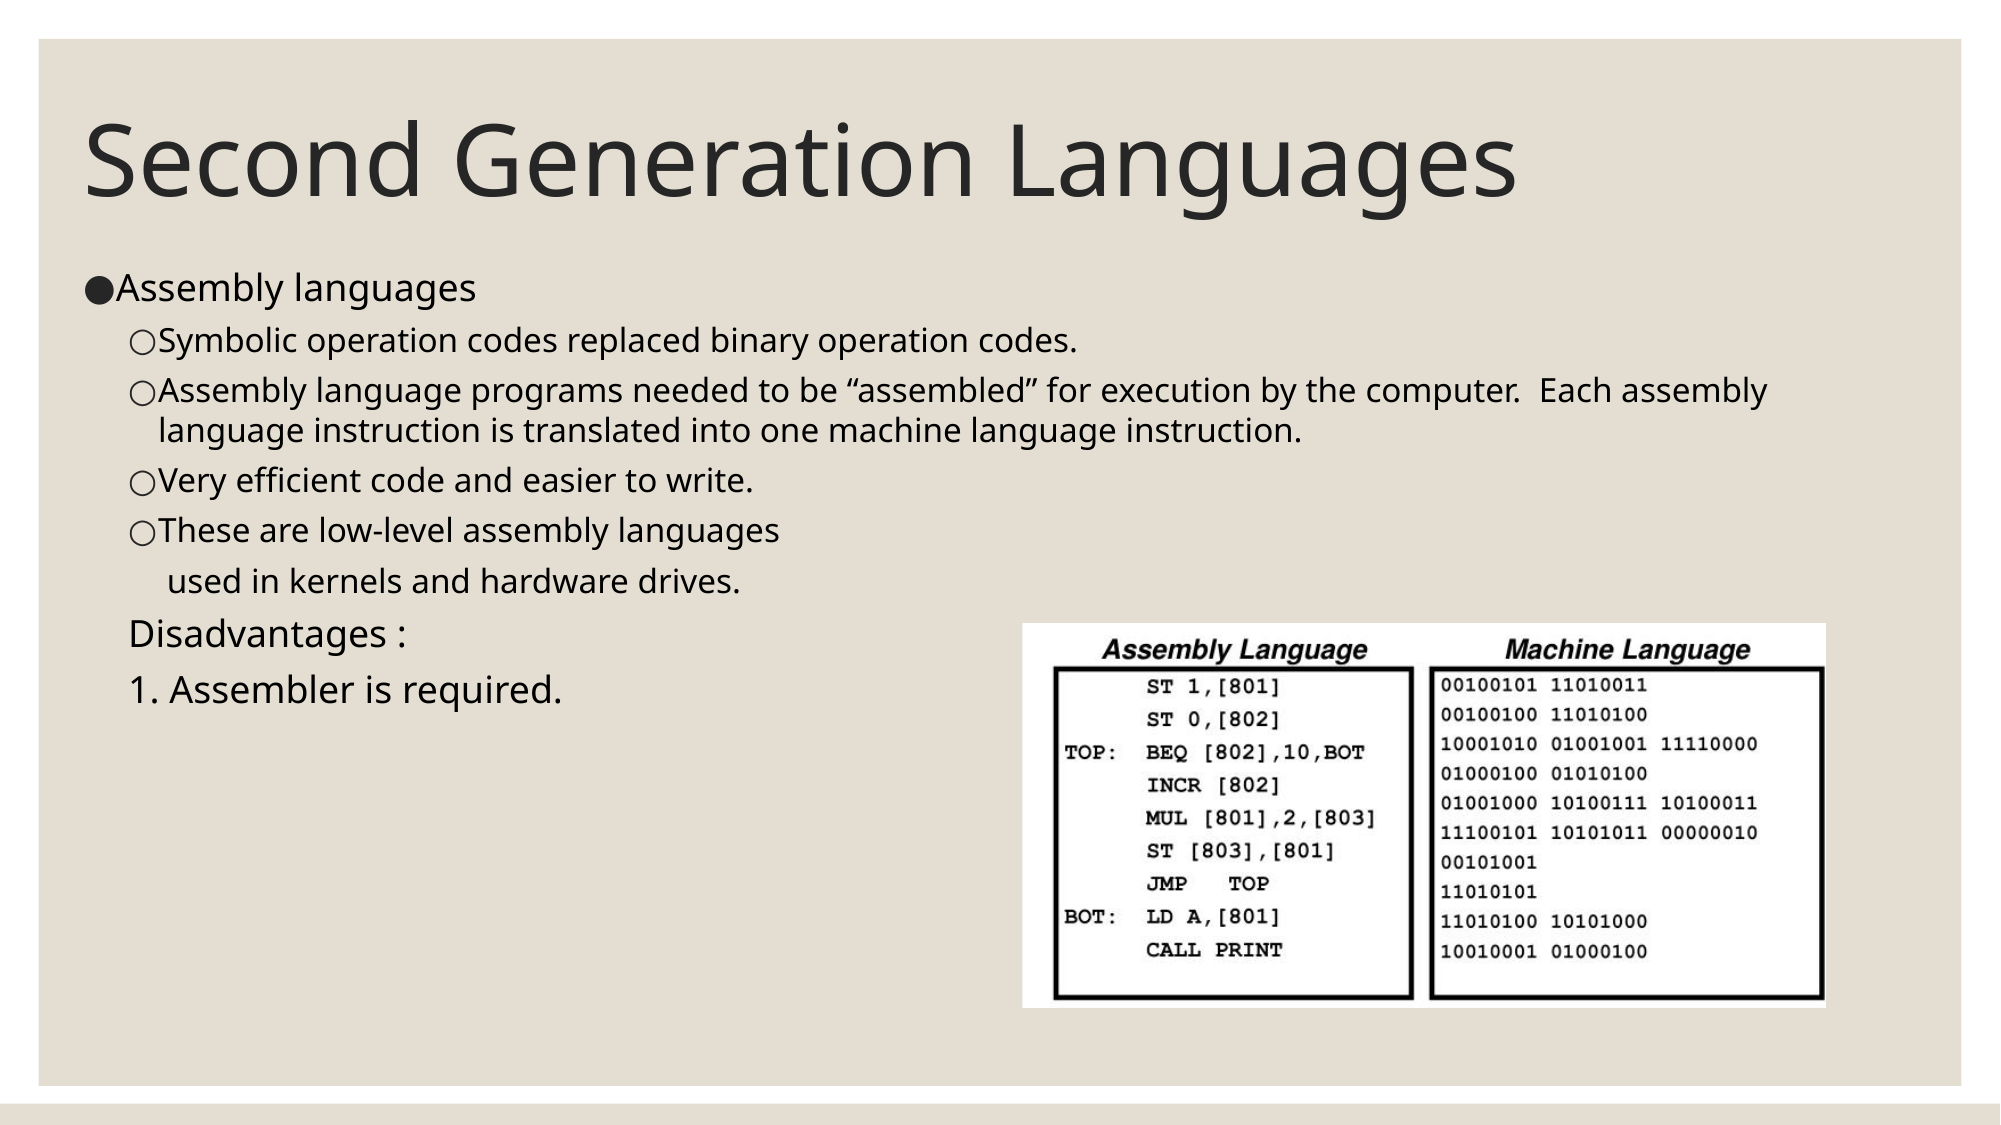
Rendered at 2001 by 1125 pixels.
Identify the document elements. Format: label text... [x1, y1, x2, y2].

picture [1022, 623, 1827, 1009]
title Second Generation Languages [68, 97, 1932, 232]
list Assembly languages Symbolic operation codes replaced binary operation codes. Assembly language programs needed to be “assembled” for execution by the computer. Each assembly language instruction is translated into one machine language instruction. Very efficient code and easier to write. These are low-level assembly languages used in kernels and hardware drives. Disadvantages : 1. Assembler is required. [68, 256, 1932, 1000]
